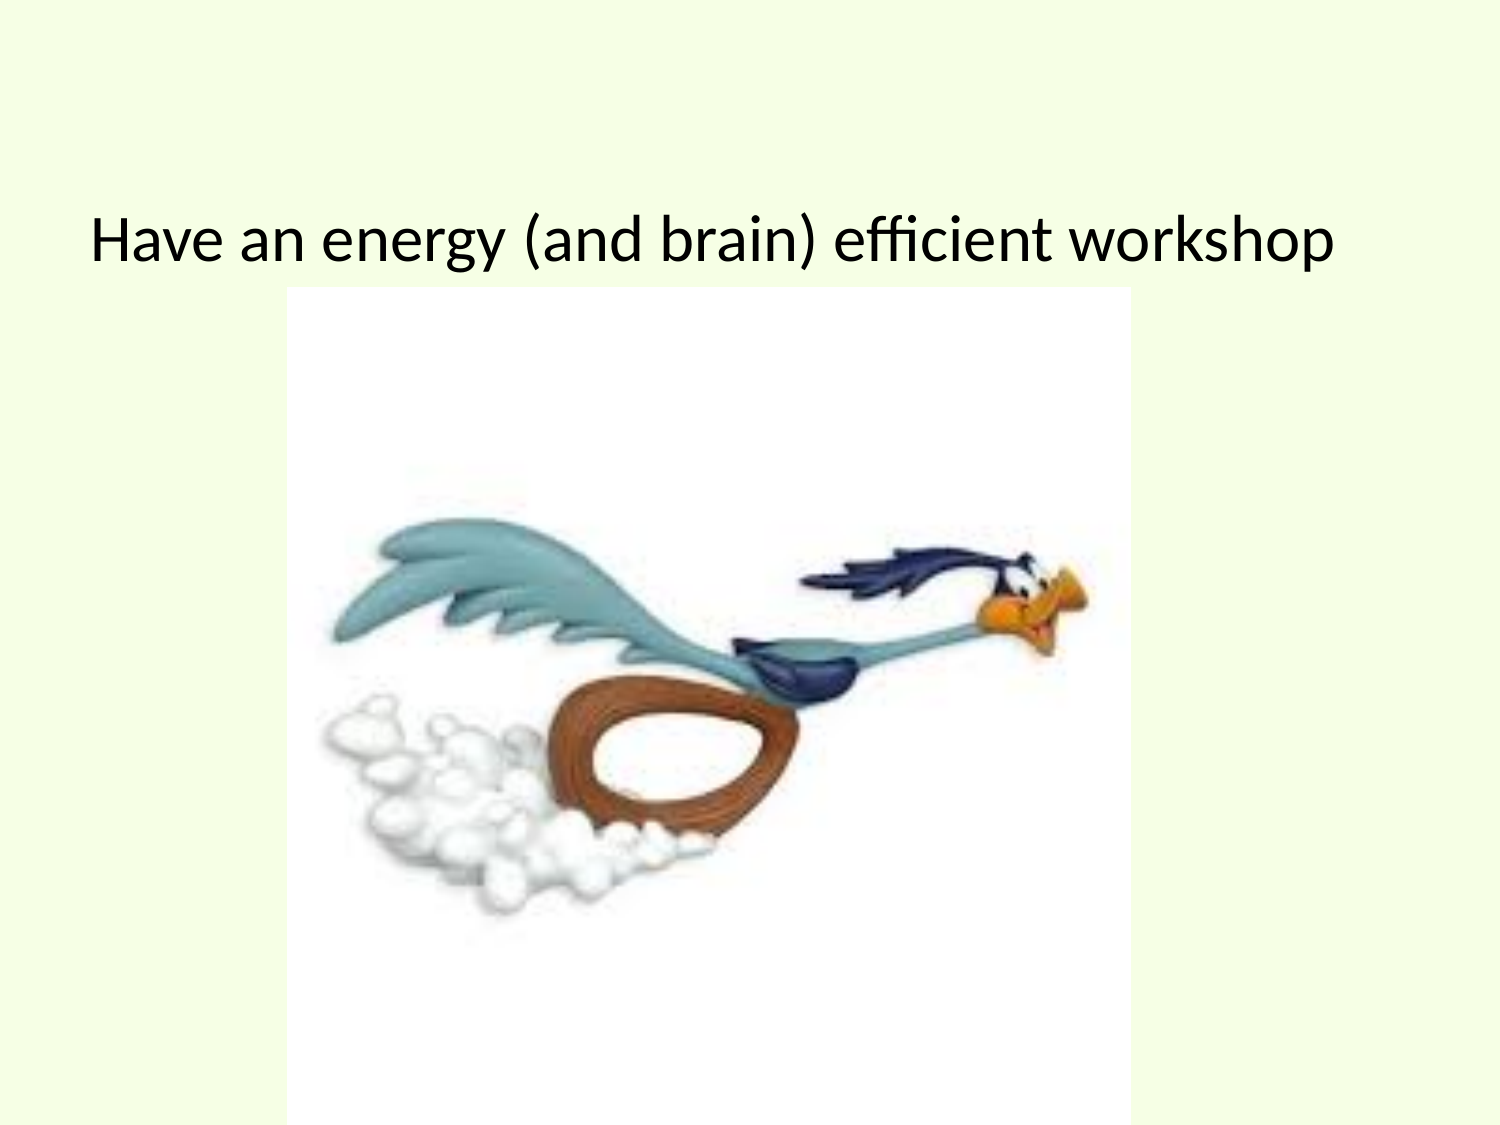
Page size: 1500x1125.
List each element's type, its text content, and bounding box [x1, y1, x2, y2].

picture [287, 287, 1131, 1125]
list Have an energy (and brain) efficient workshop [75, 187, 1425, 930]
